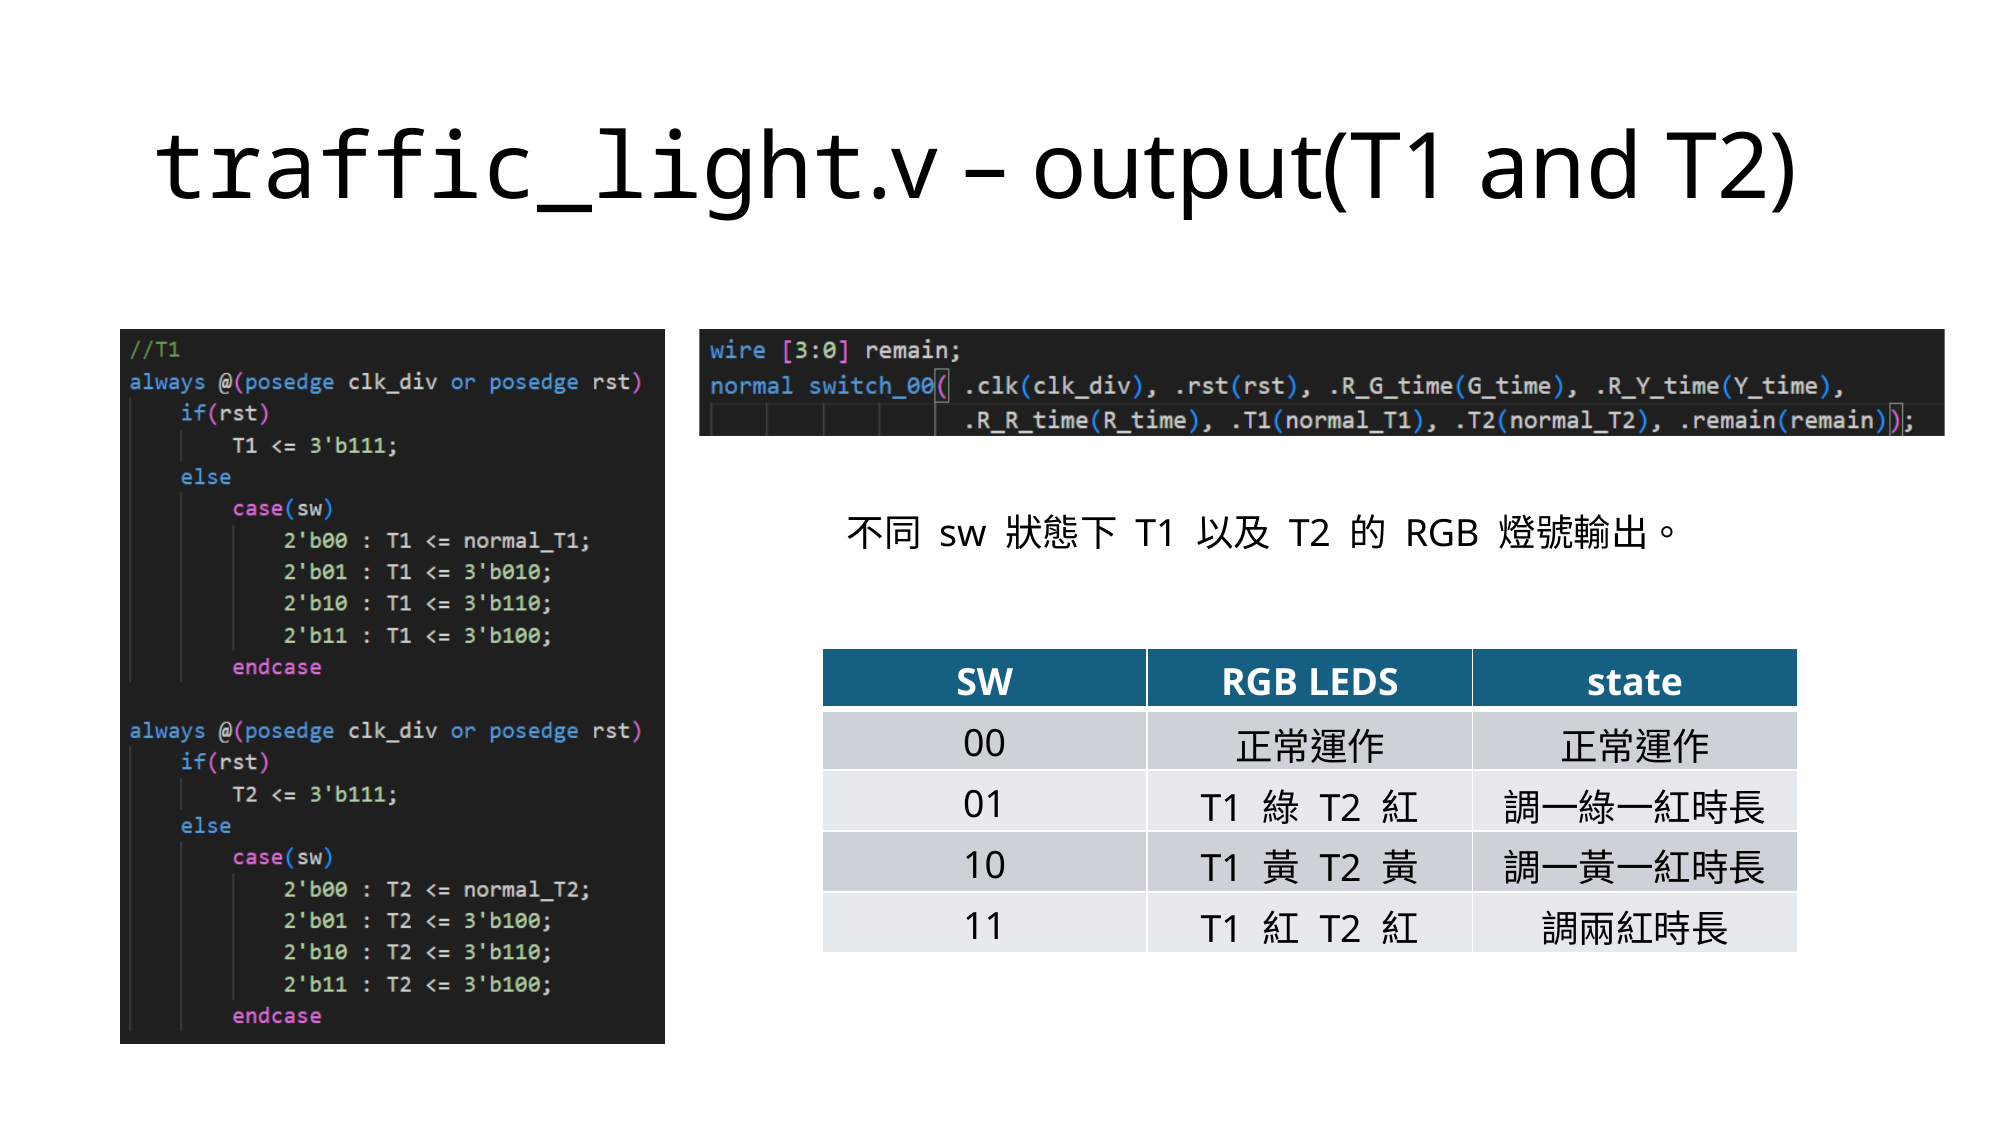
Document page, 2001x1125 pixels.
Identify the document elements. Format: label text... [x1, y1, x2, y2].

table_header SW [823, 649, 1146, 706]
table_cell 調兩紅時長 [1473, 893, 1797, 952]
title traffic_light.v – output(T1 and T2) [137, 59, 1863, 278]
table_cell 調一黃一紅時長 [1473, 832, 1797, 891]
table_header state [1473, 649, 1797, 706]
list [119, 328, 665, 1044]
table_header RGB LEDS [1148, 649, 1472, 706]
table_cell T1 黃 T2 黃 [1148, 832, 1472, 891]
picture [698, 328, 1946, 437]
table_cell 10 [823, 832, 1146, 891]
table_cell T1 綠 T2 紅 [1148, 771, 1472, 830]
table_cell 正常運作 [1148, 712, 1472, 769]
table_cell T1 紅 T2 紅 [1148, 893, 1472, 952]
table_cell 正常運作 [1473, 712, 1797, 769]
table_cell 01 [823, 771, 1146, 830]
table_cell 00 [823, 712, 1146, 769]
text_box 不同 sw 狀態下 T1 以及 T2 的 RGB 燈號輸出。 [831, 501, 1788, 562]
table_cell 11 [823, 893, 1146, 952]
table_cell 調一綠一紅時長 [1473, 771, 1797, 830]
